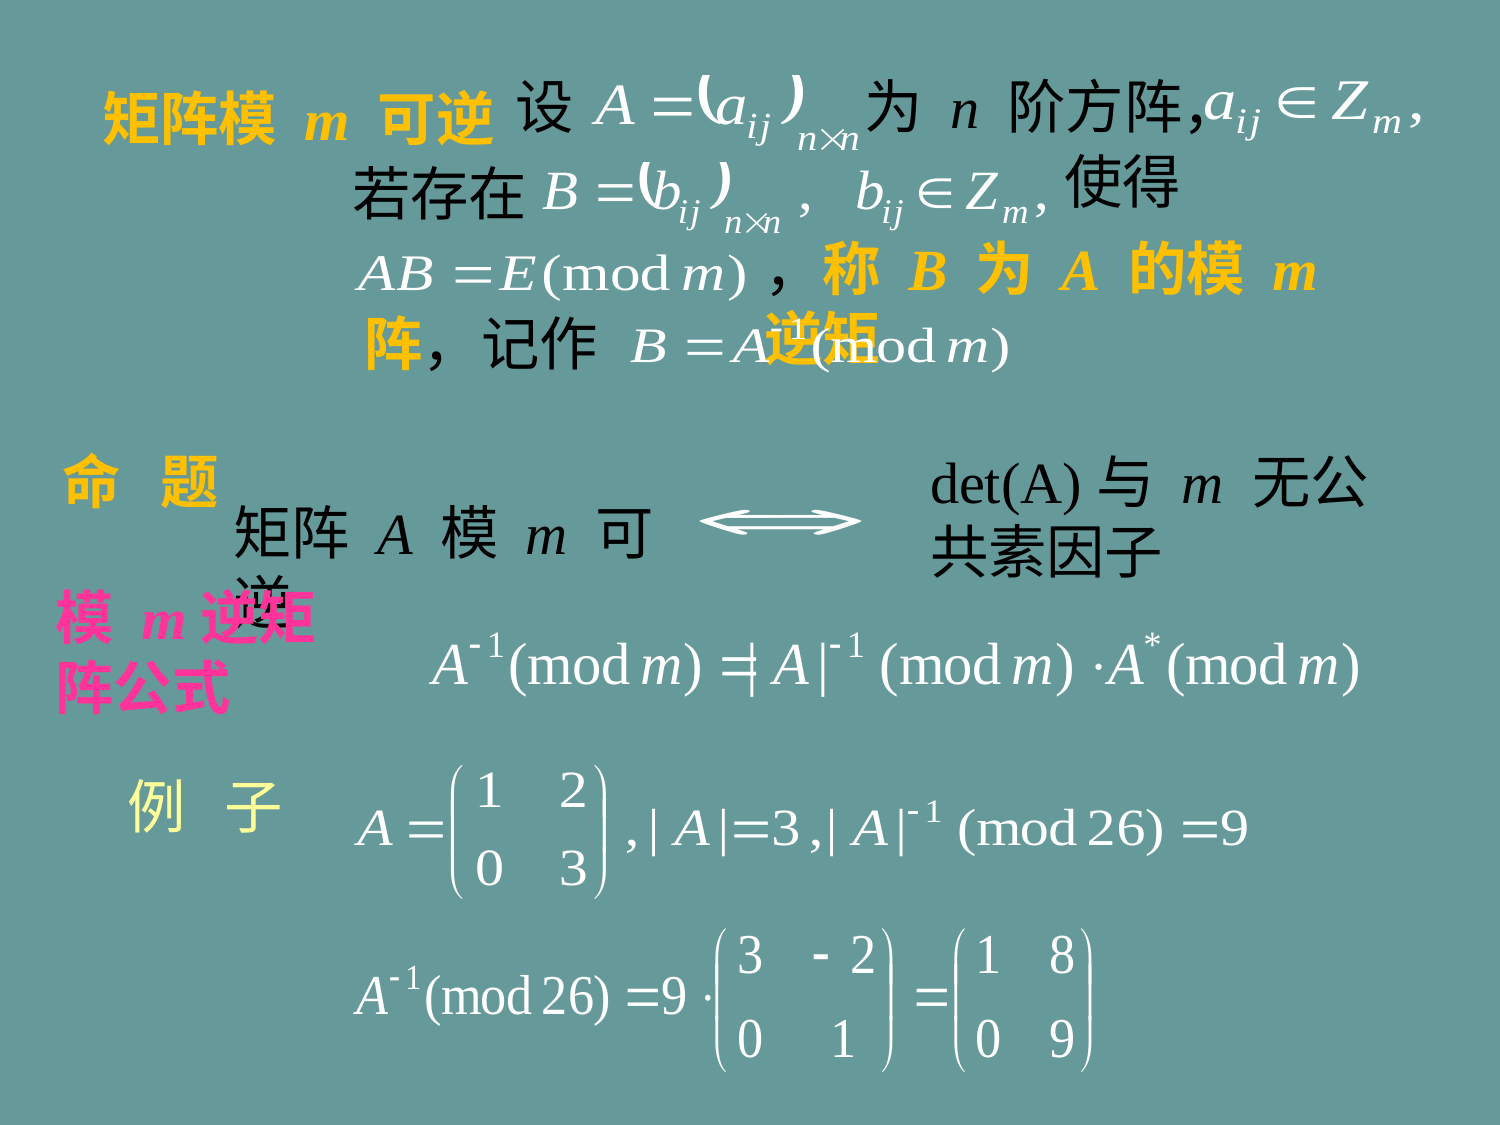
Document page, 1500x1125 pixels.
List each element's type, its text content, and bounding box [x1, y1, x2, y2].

text_box 矩阵 A 模 m 可逆 [218, 488, 719, 644]
text_box 使得 [1050, 137, 1250, 223]
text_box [655, 492, 940, 553]
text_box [624, 312, 1013, 376]
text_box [1199, 70, 1426, 146]
text_box 阵，记作 [350, 312, 625, 385]
text_box 矩阵模 m 可逆 [87, 75, 513, 160]
text_box ，称 B 为 A 的模 m逆矩 [750, 224, 1400, 380]
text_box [424, 624, 1363, 701]
text_box 为 n 阶方阵， [849, 62, 1256, 148]
text_box 若存在 [337, 149, 583, 235]
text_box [537, 162, 1051, 238]
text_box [349, 924, 1101, 1076]
text_box 命 题 [48, 437, 311, 523]
text_box det(A)与 m 无公共素因子 [915, 437, 1441, 593]
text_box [349, 762, 1251, 903]
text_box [587, 74, 863, 155]
text_box 例 子 [112, 762, 313, 848]
text_box 模 m逆矩阵公式 [41, 574, 373, 729]
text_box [349, 249, 751, 304]
text_box 设 [500, 62, 589, 148]
